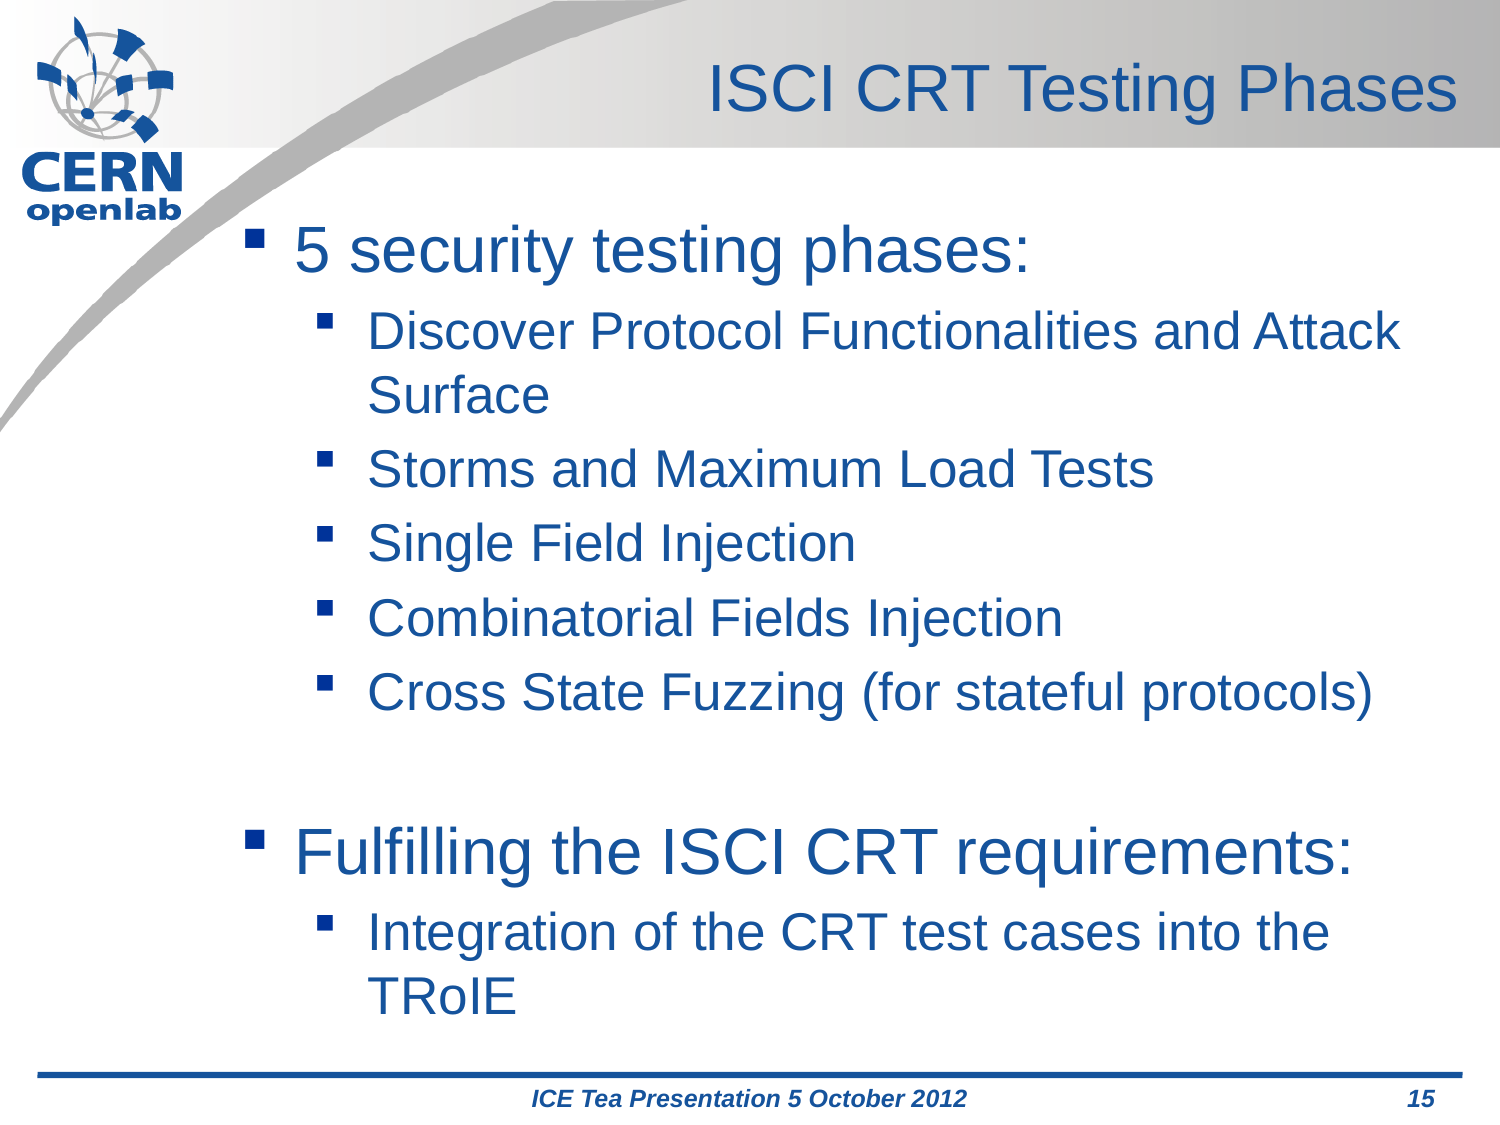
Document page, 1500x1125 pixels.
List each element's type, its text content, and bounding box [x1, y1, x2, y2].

footer ICE Tea Presentation 5 October 2012 [424, 1074, 1076, 1125]
text_box ISCI CRT Testing Phases [362, 37, 1475, 133]
slide_number 15 [1287, 1074, 1451, 1125]
text_box [222, 187, 1461, 1055]
picture [0, 0, 1500, 570]
text_box 5 security testing phases: Discover Protocol Functionalities and Attack Surface Storms and Maximum Load Tests Single Field Injection Combinatorial Fields Injection Cross State Fuzzing (for stateful protocols) Fulfilling the ISCI CRT requirements: Integration of the CRT test cases into the TRoIE [225, 199, 1475, 1038]
